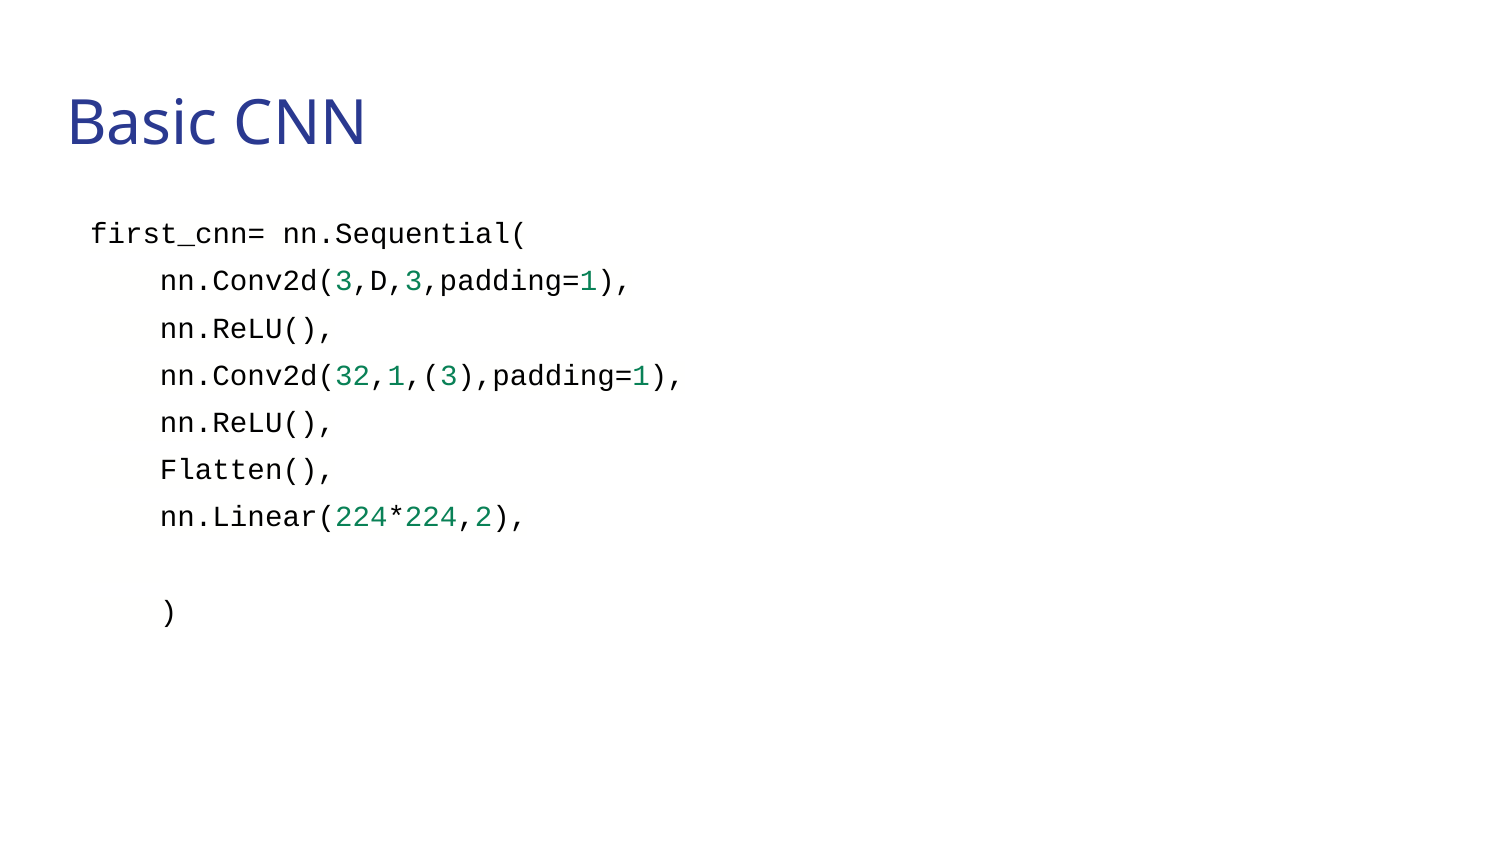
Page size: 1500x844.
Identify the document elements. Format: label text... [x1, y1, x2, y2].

text_box first_cnn= nn.Sequential( nn.Conv2d(3,D,3,padding=1), nn.ReLU(), nn.Conv2d(32,1,(3),padding=1), nn.ReLU(), Flatten(), nn.Linear(224*224,2), ) [74, 187, 750, 677]
title Basic CNN [51, 67, 1449, 167]
